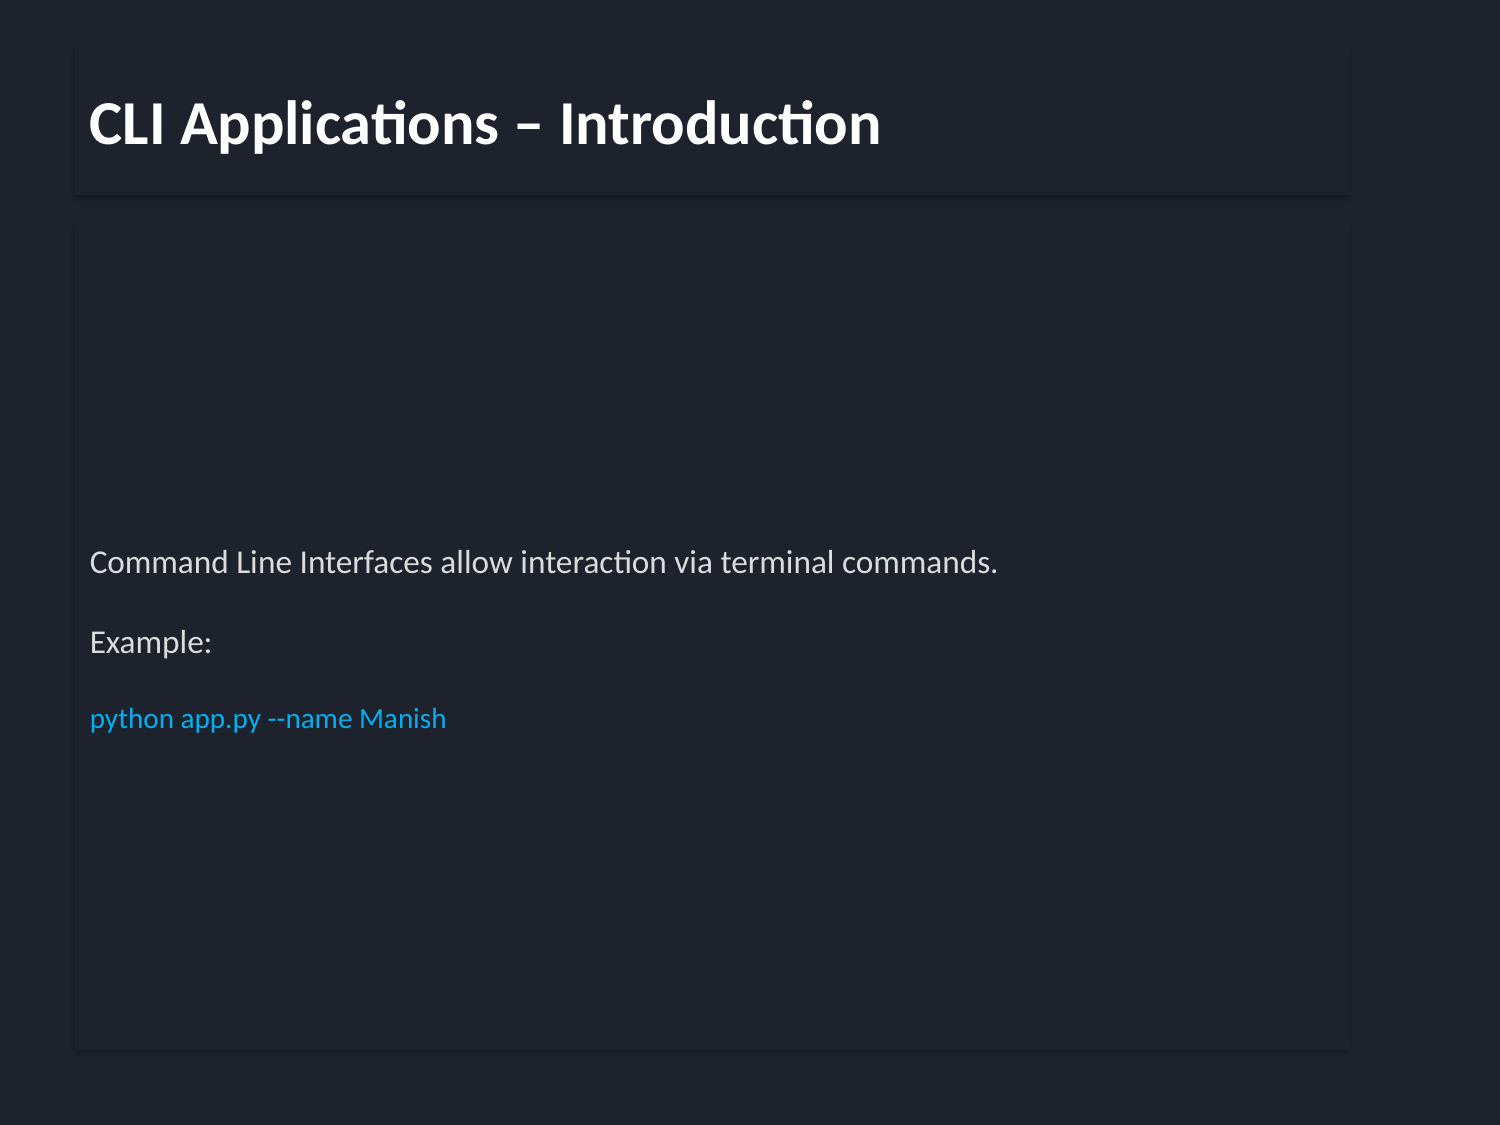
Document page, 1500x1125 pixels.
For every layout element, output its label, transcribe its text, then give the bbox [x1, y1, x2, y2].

text_box CLI Applications – Introduction [74, 44, 1351, 196]
text_box Command Line Interfaces allow interaction via terminal commands. Example: python app.py --name Manish [74, 224, 1351, 1051]
